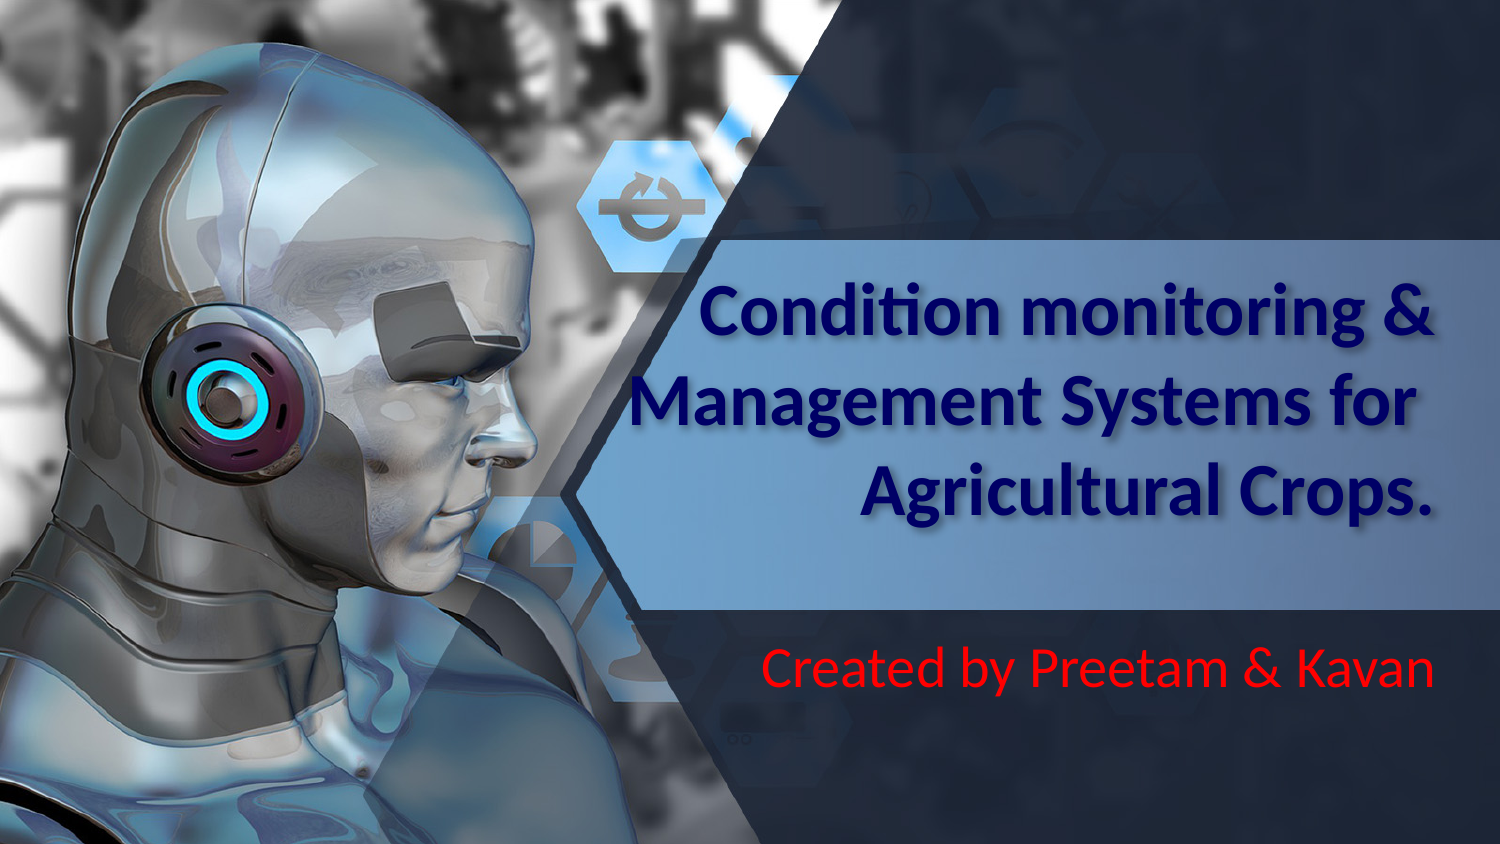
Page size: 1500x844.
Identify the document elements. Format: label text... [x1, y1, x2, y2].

subtitle Created by Preetam & Kavan [148, 622, 1452, 748]
title Condition monitoring & Management Systems for Agricultural Crops. [148, 284, 1452, 598]
picture [0, 0, 1500, 844]
